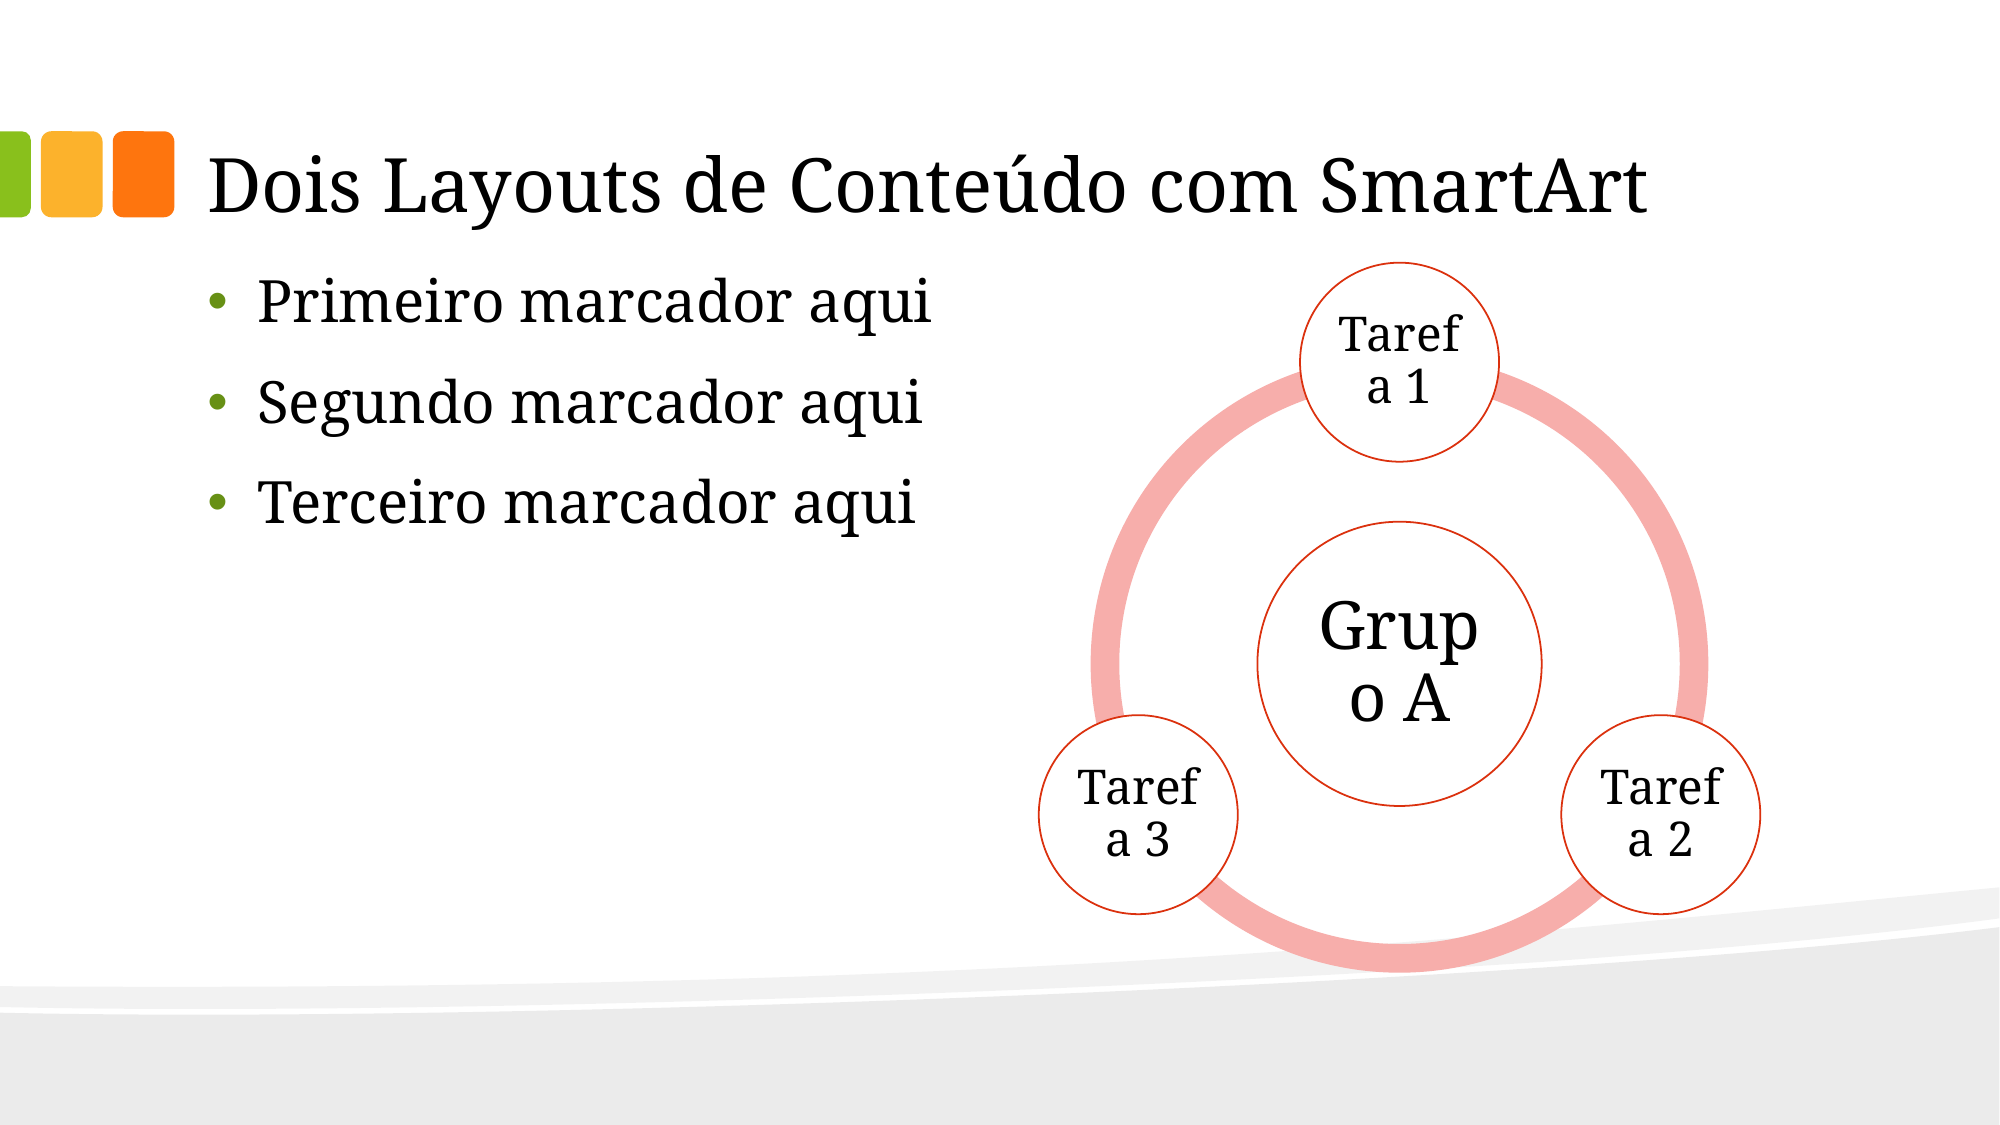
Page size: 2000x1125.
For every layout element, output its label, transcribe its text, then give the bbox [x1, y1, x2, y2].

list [999, 262, 1800, 1013]
list Primeiro marcador aqui Segundo marcador aqui Terceiro marcador aqui [187, 262, 987, 1013]
title Dois Layouts de Conteúdo com SmartArt [187, 24, 1787, 238]
